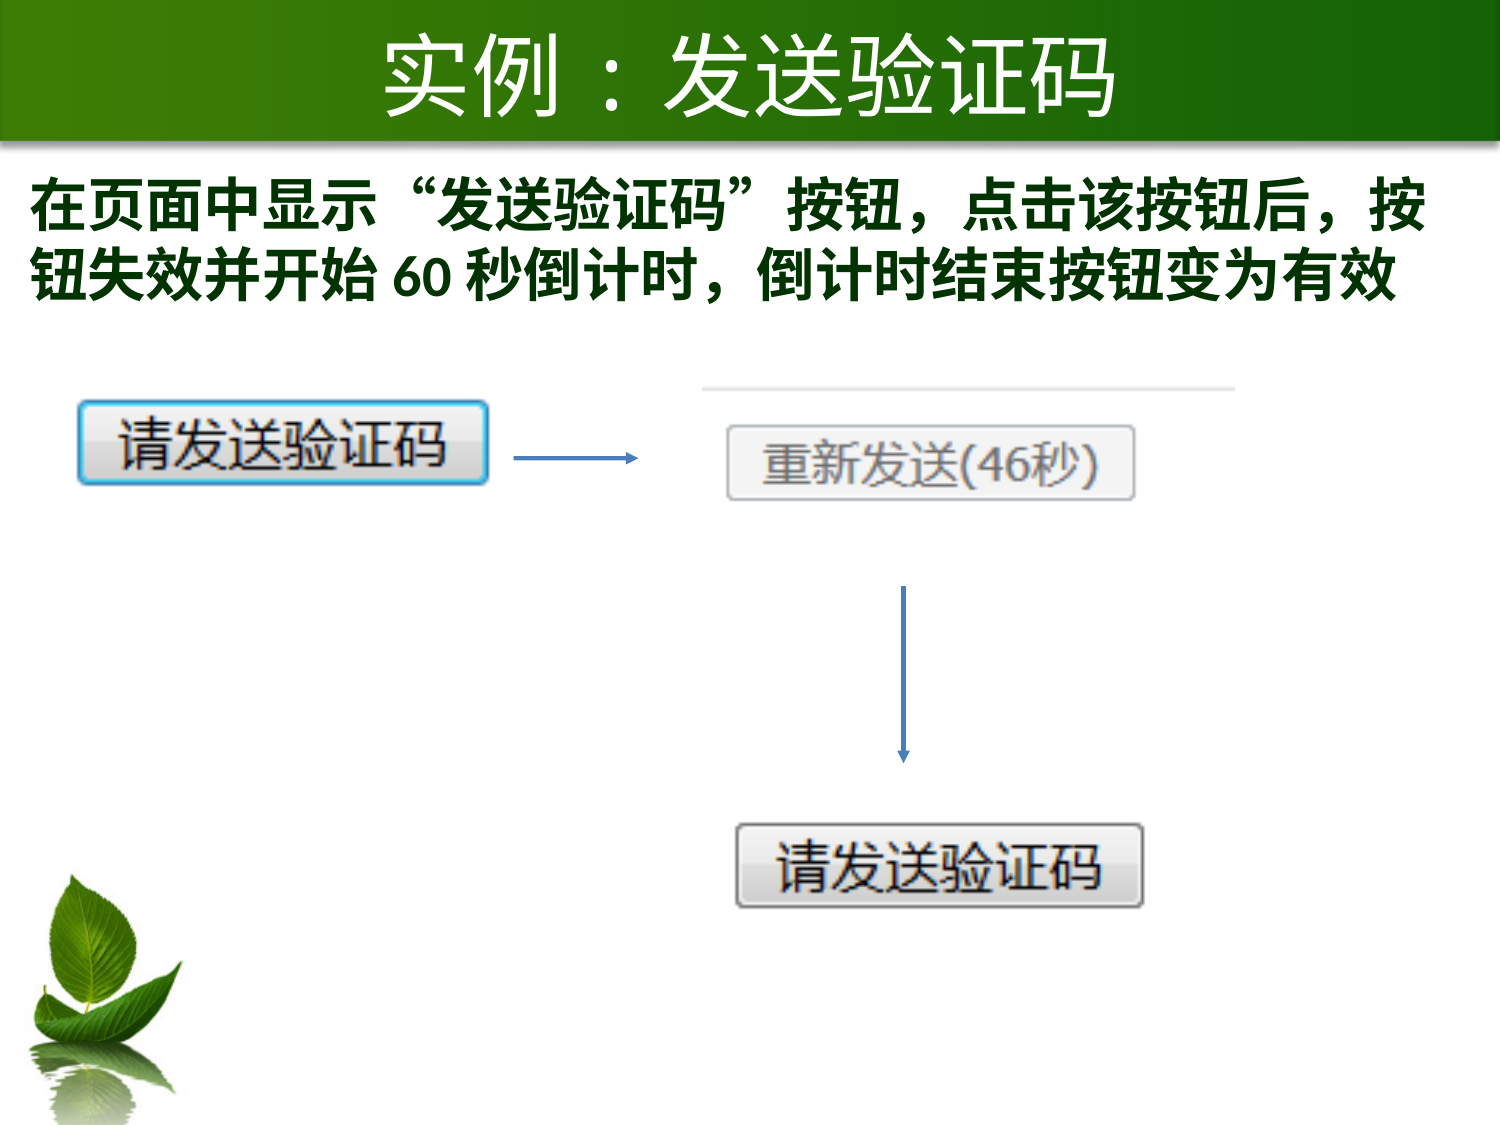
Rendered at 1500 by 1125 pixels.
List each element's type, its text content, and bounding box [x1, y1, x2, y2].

title 实例:发送验证码 [5, 9, 1495, 138]
picture [0, 0, 1500, 1125]
list 在页面中显示“发送验证码”按钮，点击该按钮后，按钮失效并开始60秒倒计时，倒计时结束按钮变为有效 [14, 160, 1483, 814]
